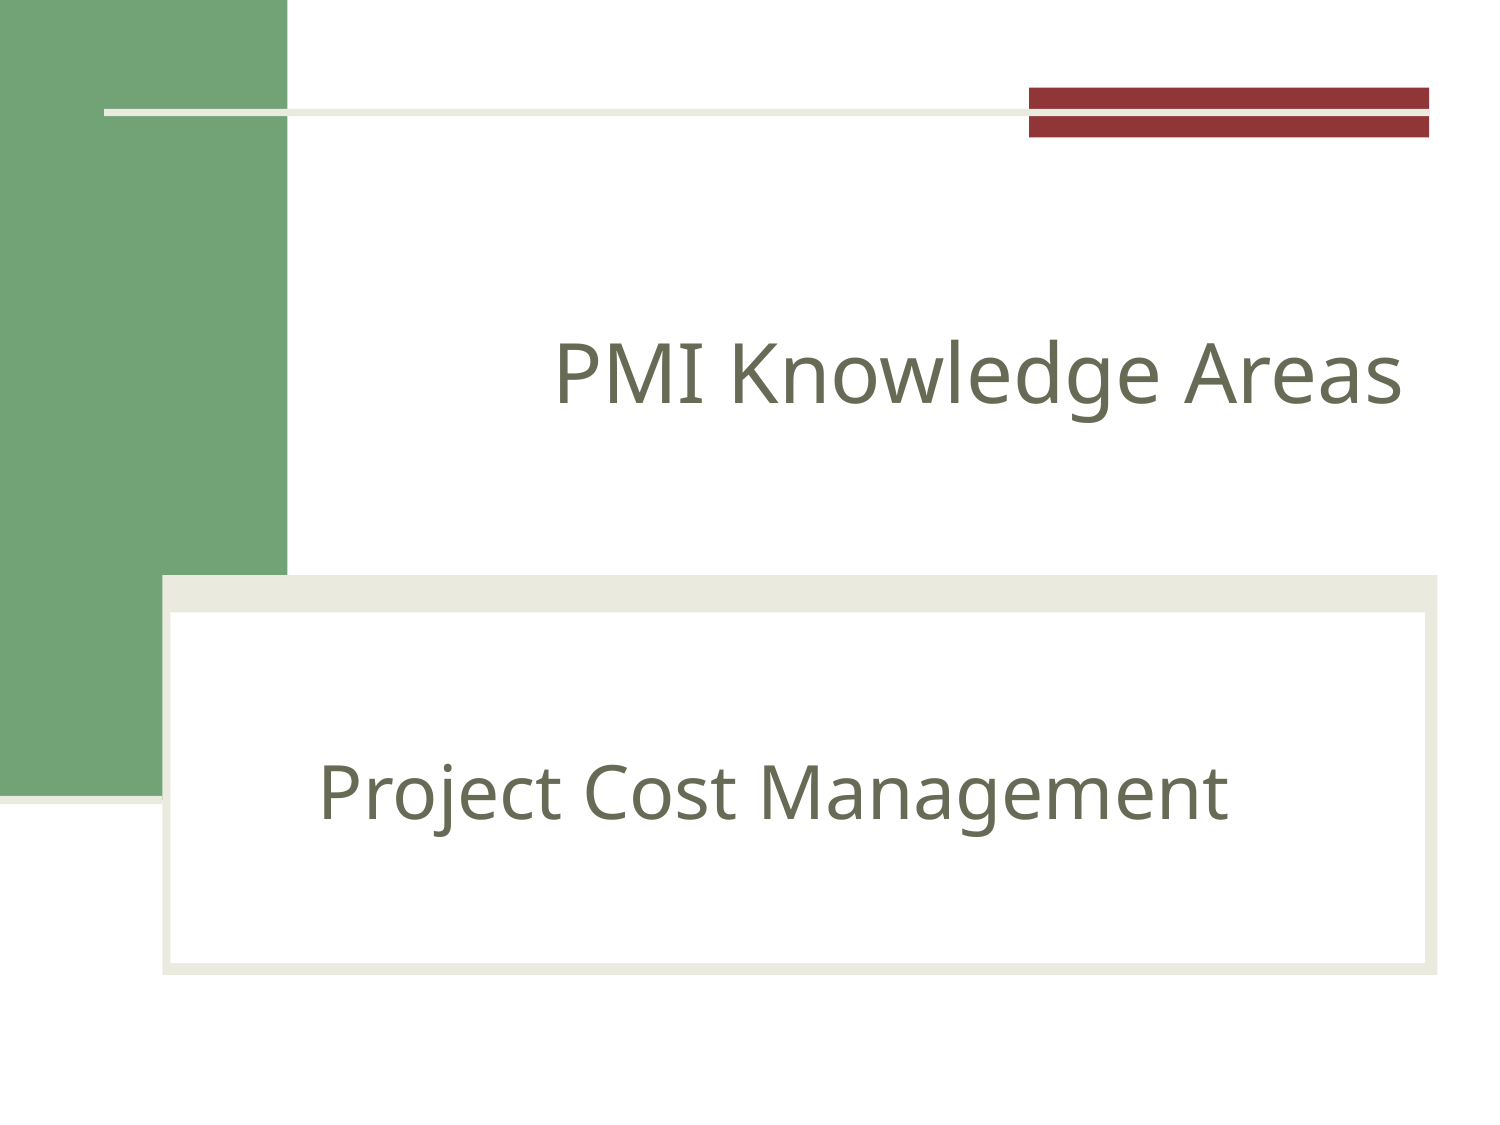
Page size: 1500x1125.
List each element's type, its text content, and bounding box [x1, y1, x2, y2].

text_box PMI Knowledge Areas [537, 312, 1463, 528]
title Project Cost Management [302, 678, 1325, 900]
